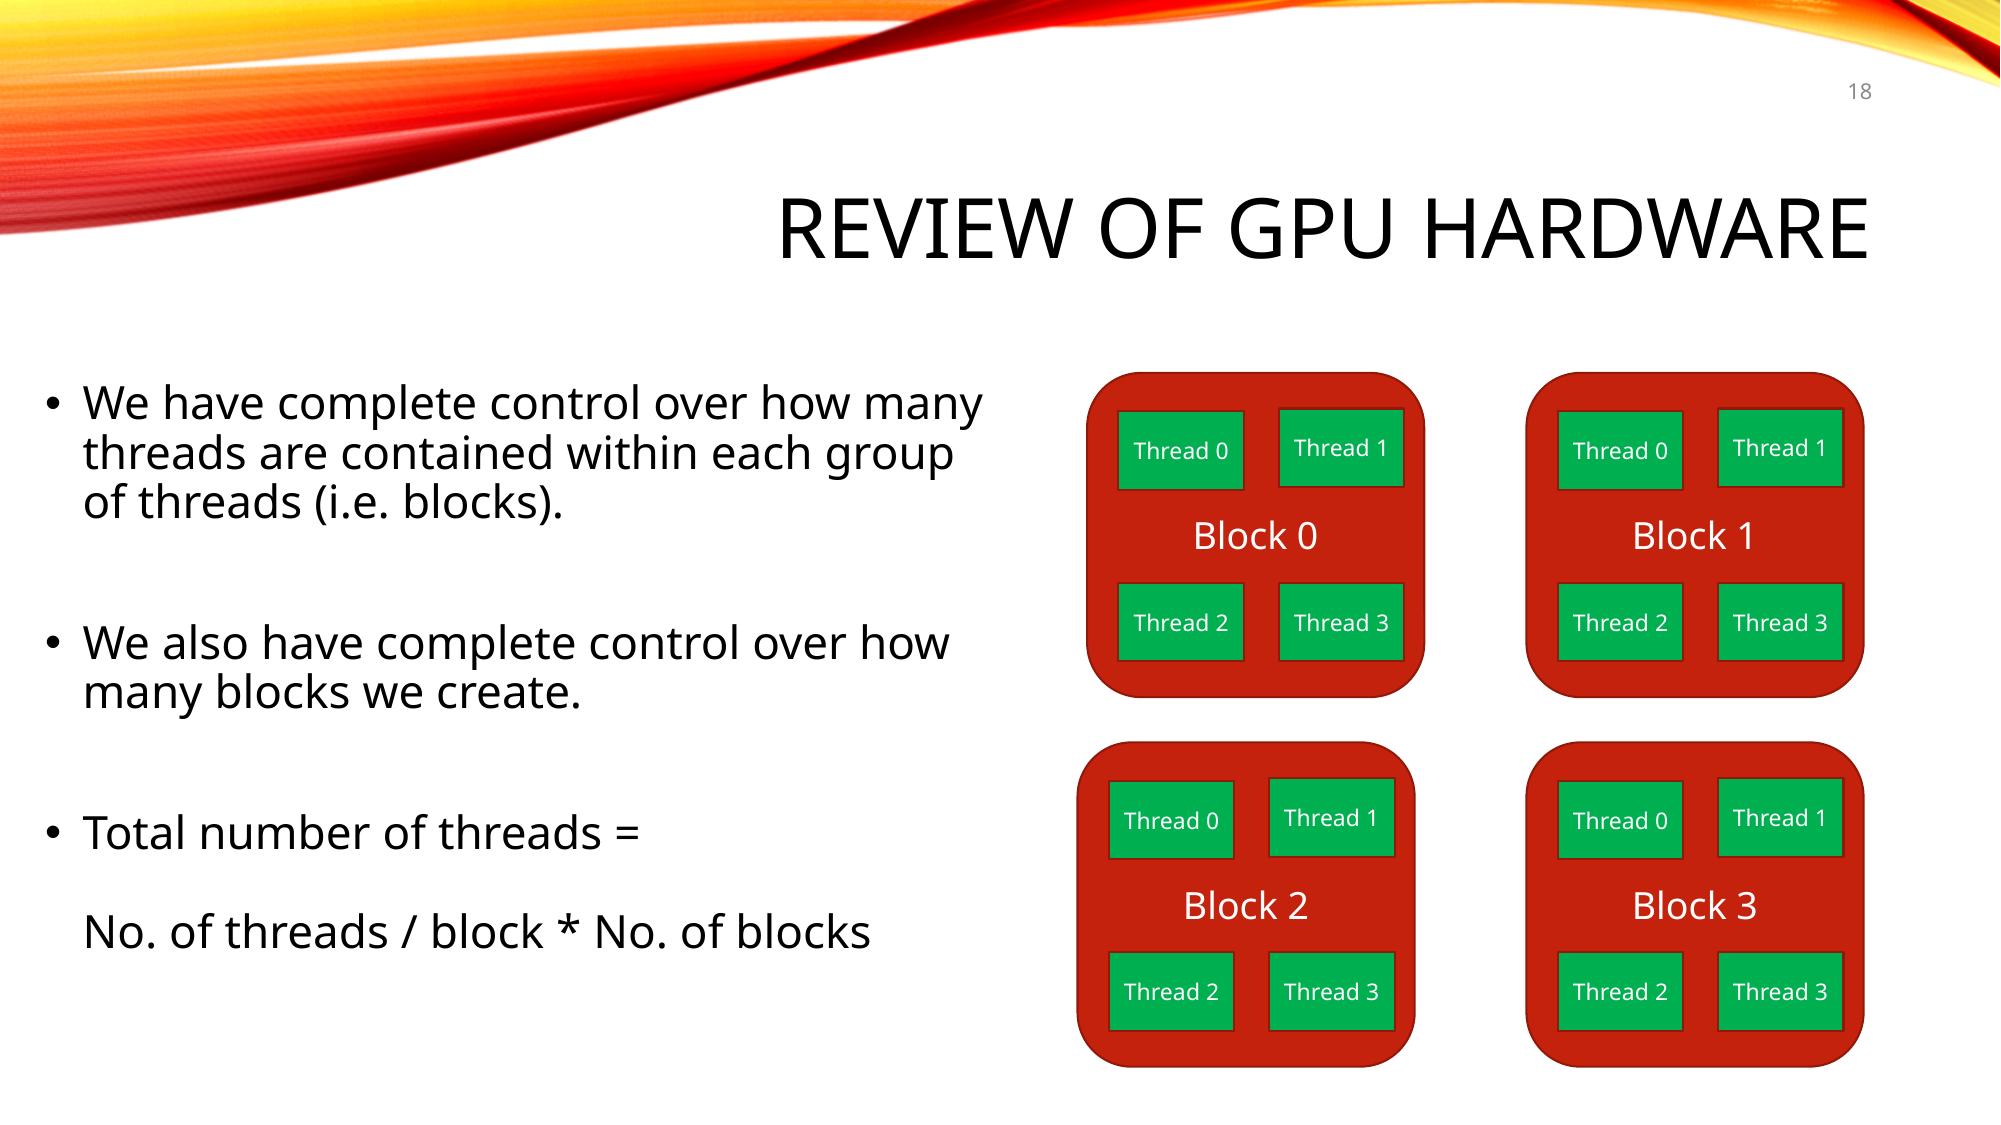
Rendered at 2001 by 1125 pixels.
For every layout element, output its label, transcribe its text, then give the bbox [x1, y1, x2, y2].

text_box Thread 1 [1278, 407, 1405, 488]
slide_number 18 [1437, 62, 1888, 123]
picture [0, 0, 2000, 237]
text_box Thread 0 [1557, 410, 1684, 491]
text_box Thread 0 [1557, 780, 1684, 860]
text_box Thread 0 [1108, 780, 1235, 860]
text_box Block 0 [1086, 371, 1426, 699]
text_box Thread 3 [1268, 951, 1396, 1032]
text_box Block 1 [1525, 371, 1865, 699]
text_box Block 2 [1076, 741, 1416, 1068]
text_box Thread 3 [1717, 582, 1845, 662]
text_box Thread 2 [1557, 582, 1684, 662]
text_box Thread 1 [1268, 777, 1396, 858]
text_box Block 3 [1525, 741, 1865, 1068]
text_box Thread 2 [1117, 582, 1245, 662]
list We have complete control over how many threads are contained within each group of threads (i.e. blocks). We also have complete control over how many blocks we create. Total number of threads = No. of threads / block * No. of blocks [29, 372, 1022, 1067]
text_box Thread 3 [1278, 582, 1405, 662]
text_box Thread 2 [1108, 951, 1235, 1032]
text_box Thread 0 [1117, 410, 1245, 491]
title REVIEW OF GPU HARDWARE [474, 125, 1888, 338]
text_box Thread 1 [1717, 407, 1845, 488]
text_box Thread 3 [1717, 951, 1845, 1032]
text_box Thread 1 [1717, 777, 1845, 858]
text_box Thread 2 [1557, 951, 1684, 1032]
